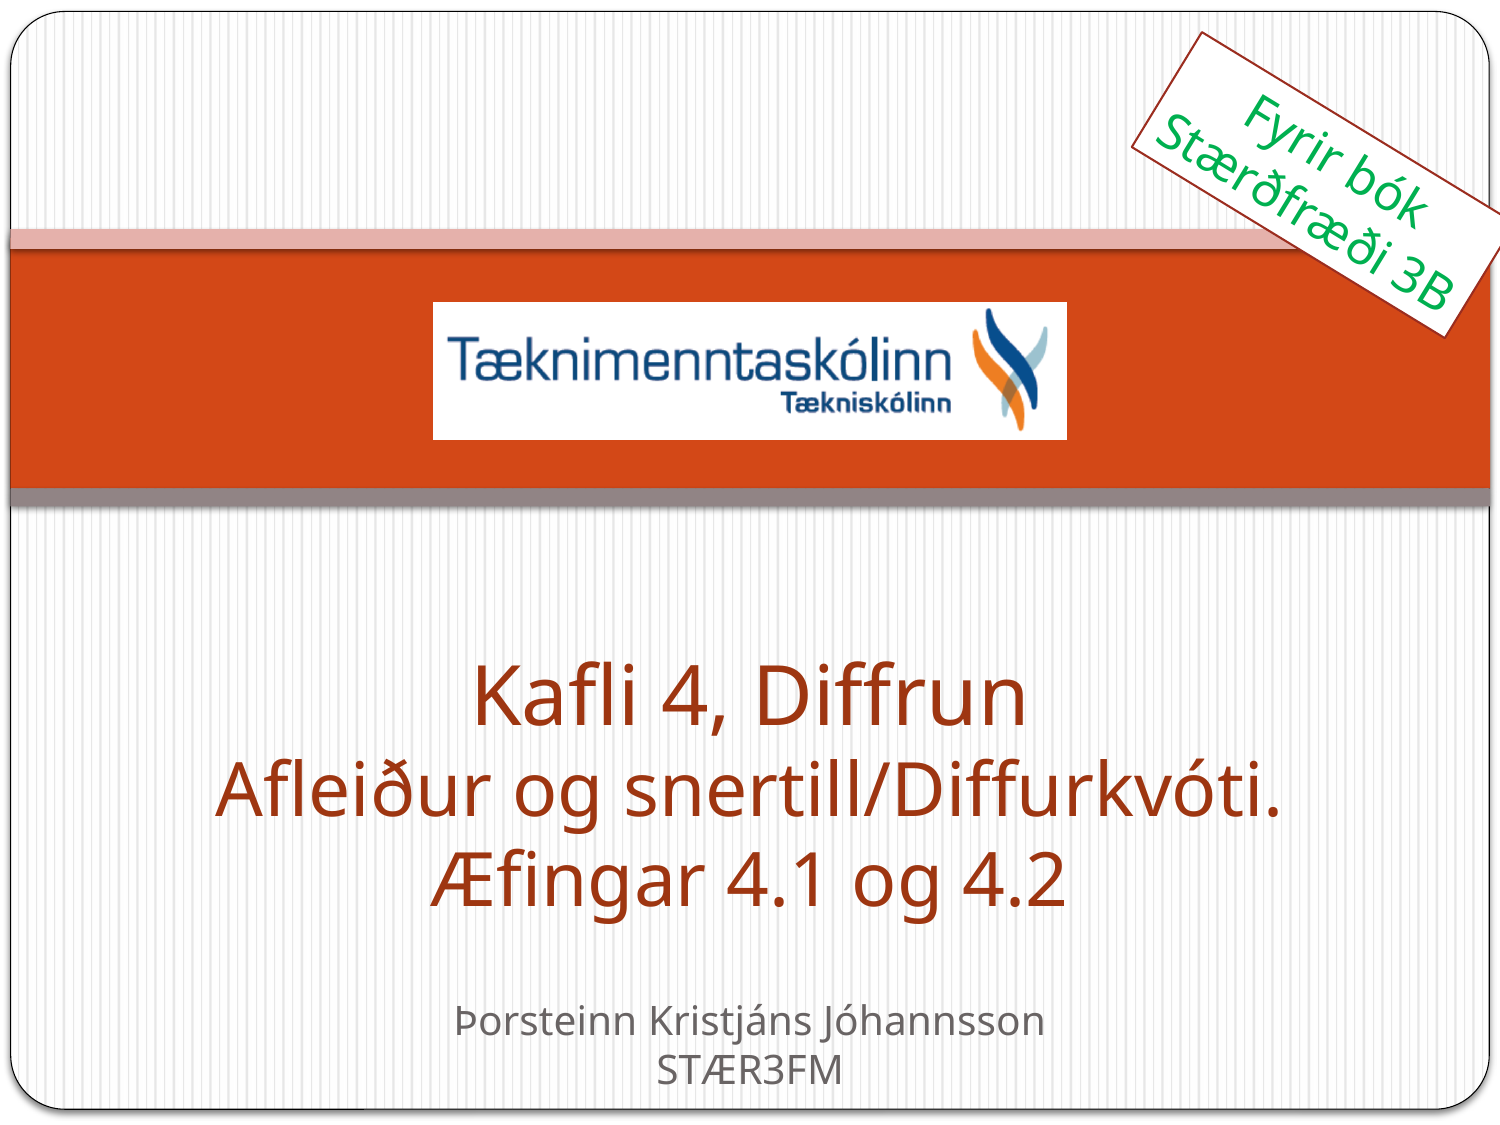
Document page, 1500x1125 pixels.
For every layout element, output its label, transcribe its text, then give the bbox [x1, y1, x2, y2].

picture [433, 302, 1067, 440]
title Kafli 4, Diffrun Afleiður og snertill/Diffurkvóti. Æfingar 4.1 og 4.2 [17, 621, 1483, 950]
subtitle Þorsteinn Kristjáns Jóhannsson STÆR3FM [286, 987, 1214, 1101]
text_box Fyrir bók Stærðfræði 3B [1130, 31, 1500, 340]
